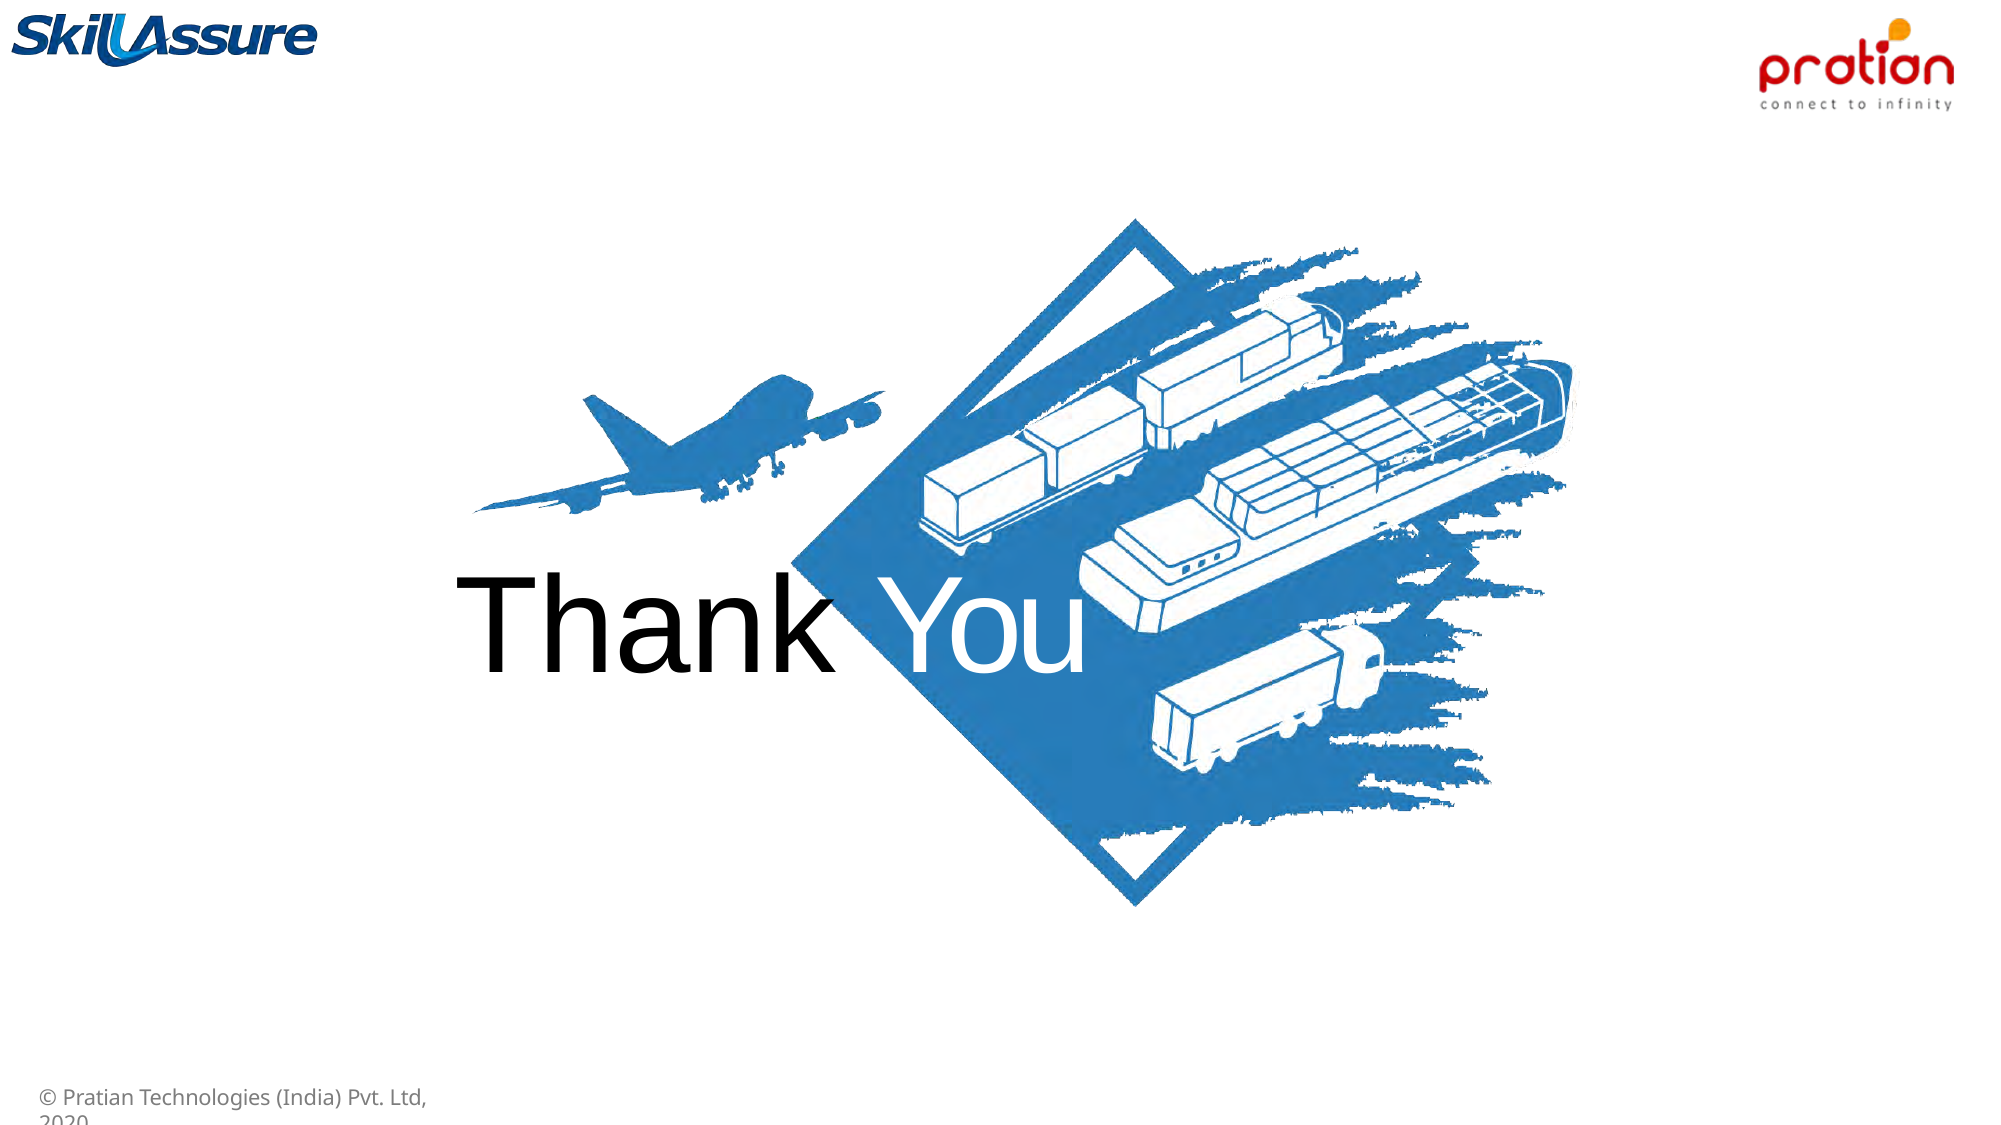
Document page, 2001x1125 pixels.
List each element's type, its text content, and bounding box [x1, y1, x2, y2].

text_box [471, 218, 1580, 907]
picture [1725, 0, 1994, 131]
text_box © Pratian Technologies (India) Pvt. Ltd, 2020 [36, 1081, 470, 1125]
title Thank You [452, 533, 1095, 724]
picture [0, 0, 323, 75]
